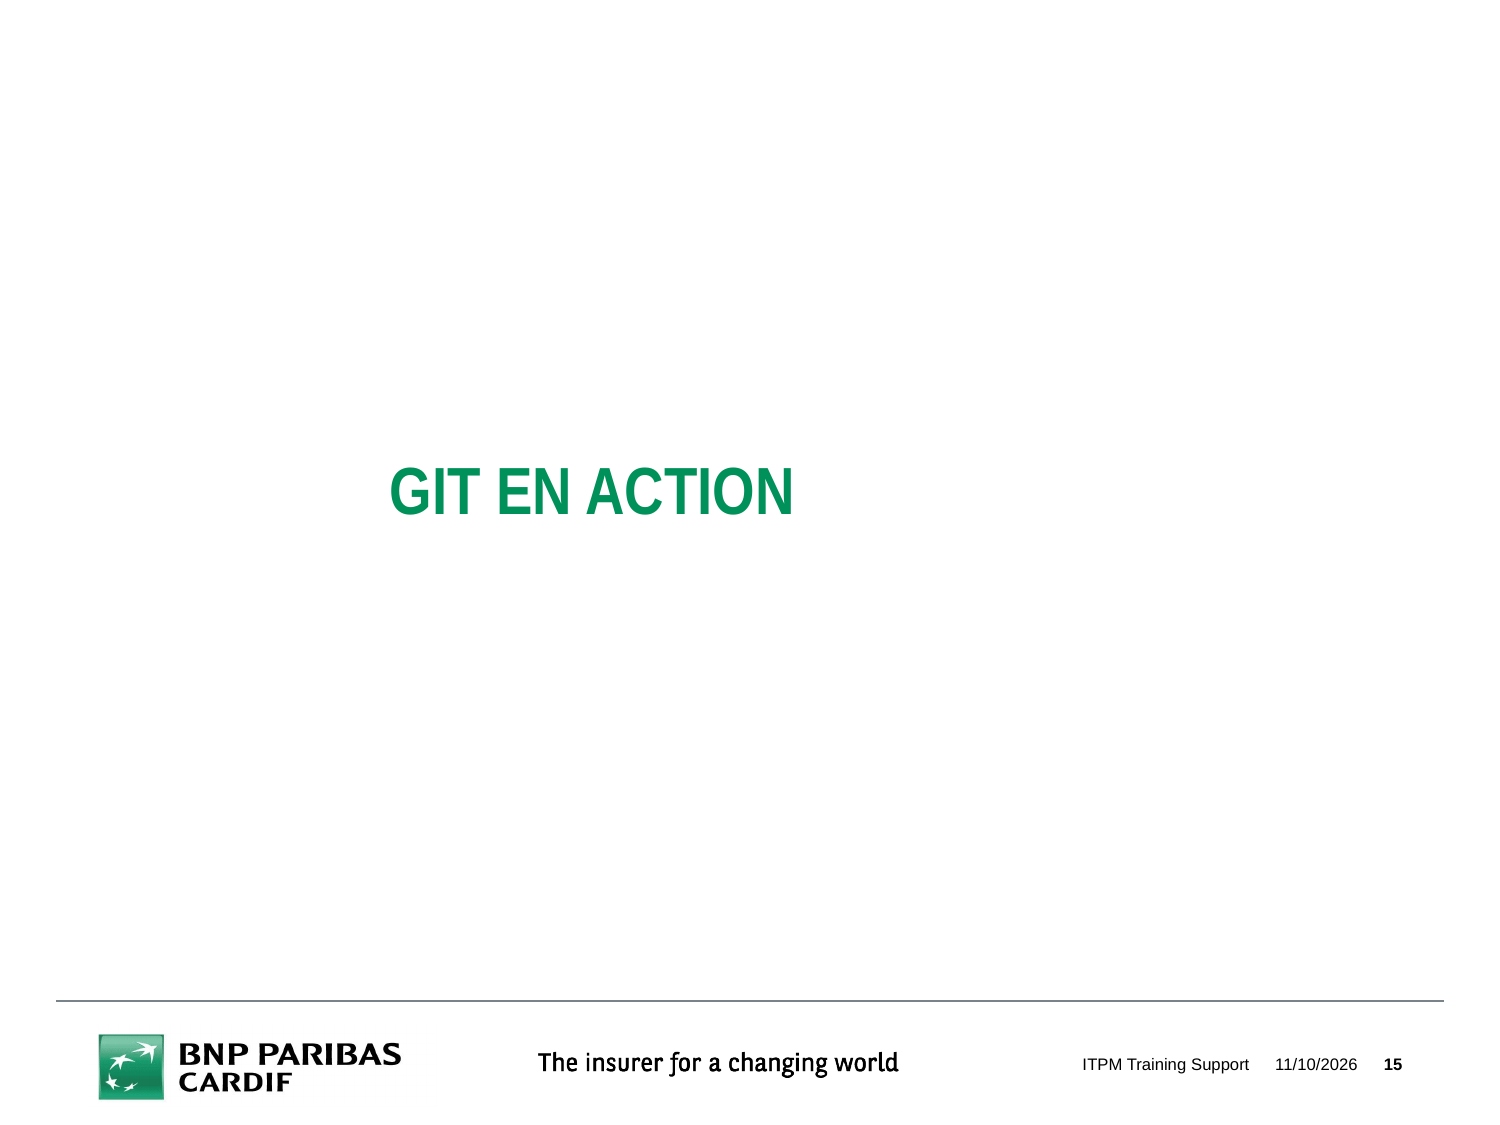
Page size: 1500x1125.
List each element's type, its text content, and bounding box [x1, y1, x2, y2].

title Git en action [389, 426, 1111, 549]
picture [525, 1027, 910, 1103]
picture [88, 1023, 437, 1107]
slide_number 15 [1372, 1048, 1403, 1079]
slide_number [1258, 1048, 1372, 1079]
footer ITPM Training Support [918, 1048, 1250, 1079]
